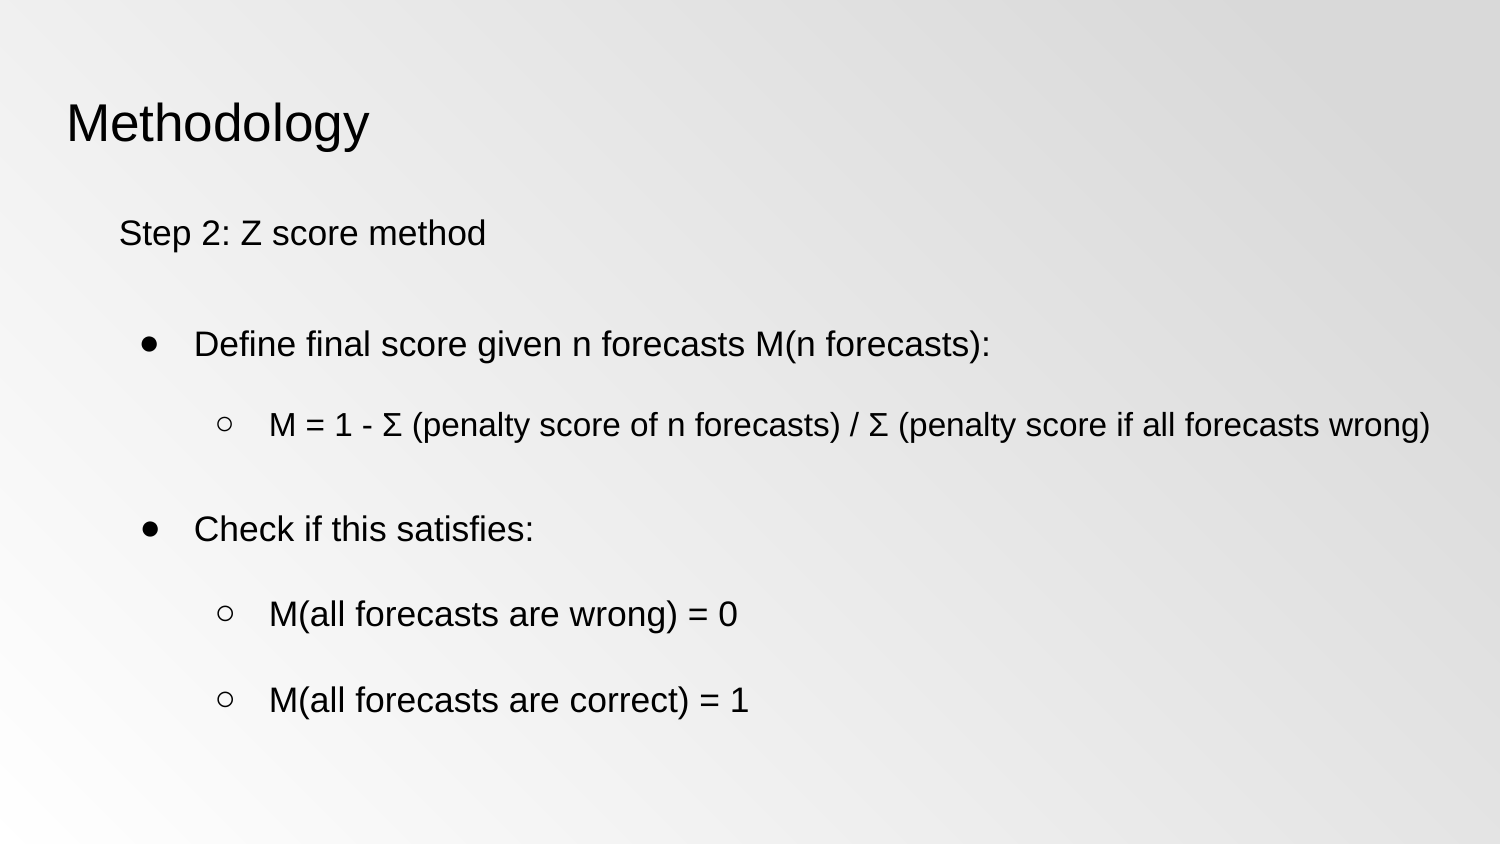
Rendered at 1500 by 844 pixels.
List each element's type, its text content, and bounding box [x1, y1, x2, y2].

title Methodology [51, 72, 1449, 167]
list Step 2: Z score method Define final score given n forecasts M(n forecasts): M = 1 - Σ (penalty score of n forecasts) / Σ (penalty score if all forecasts wrong) Check if this satisfies: M(all forecasts are wrong) = 0 M(all forecasts are correct) = 1 [103, 189, 1463, 750]
